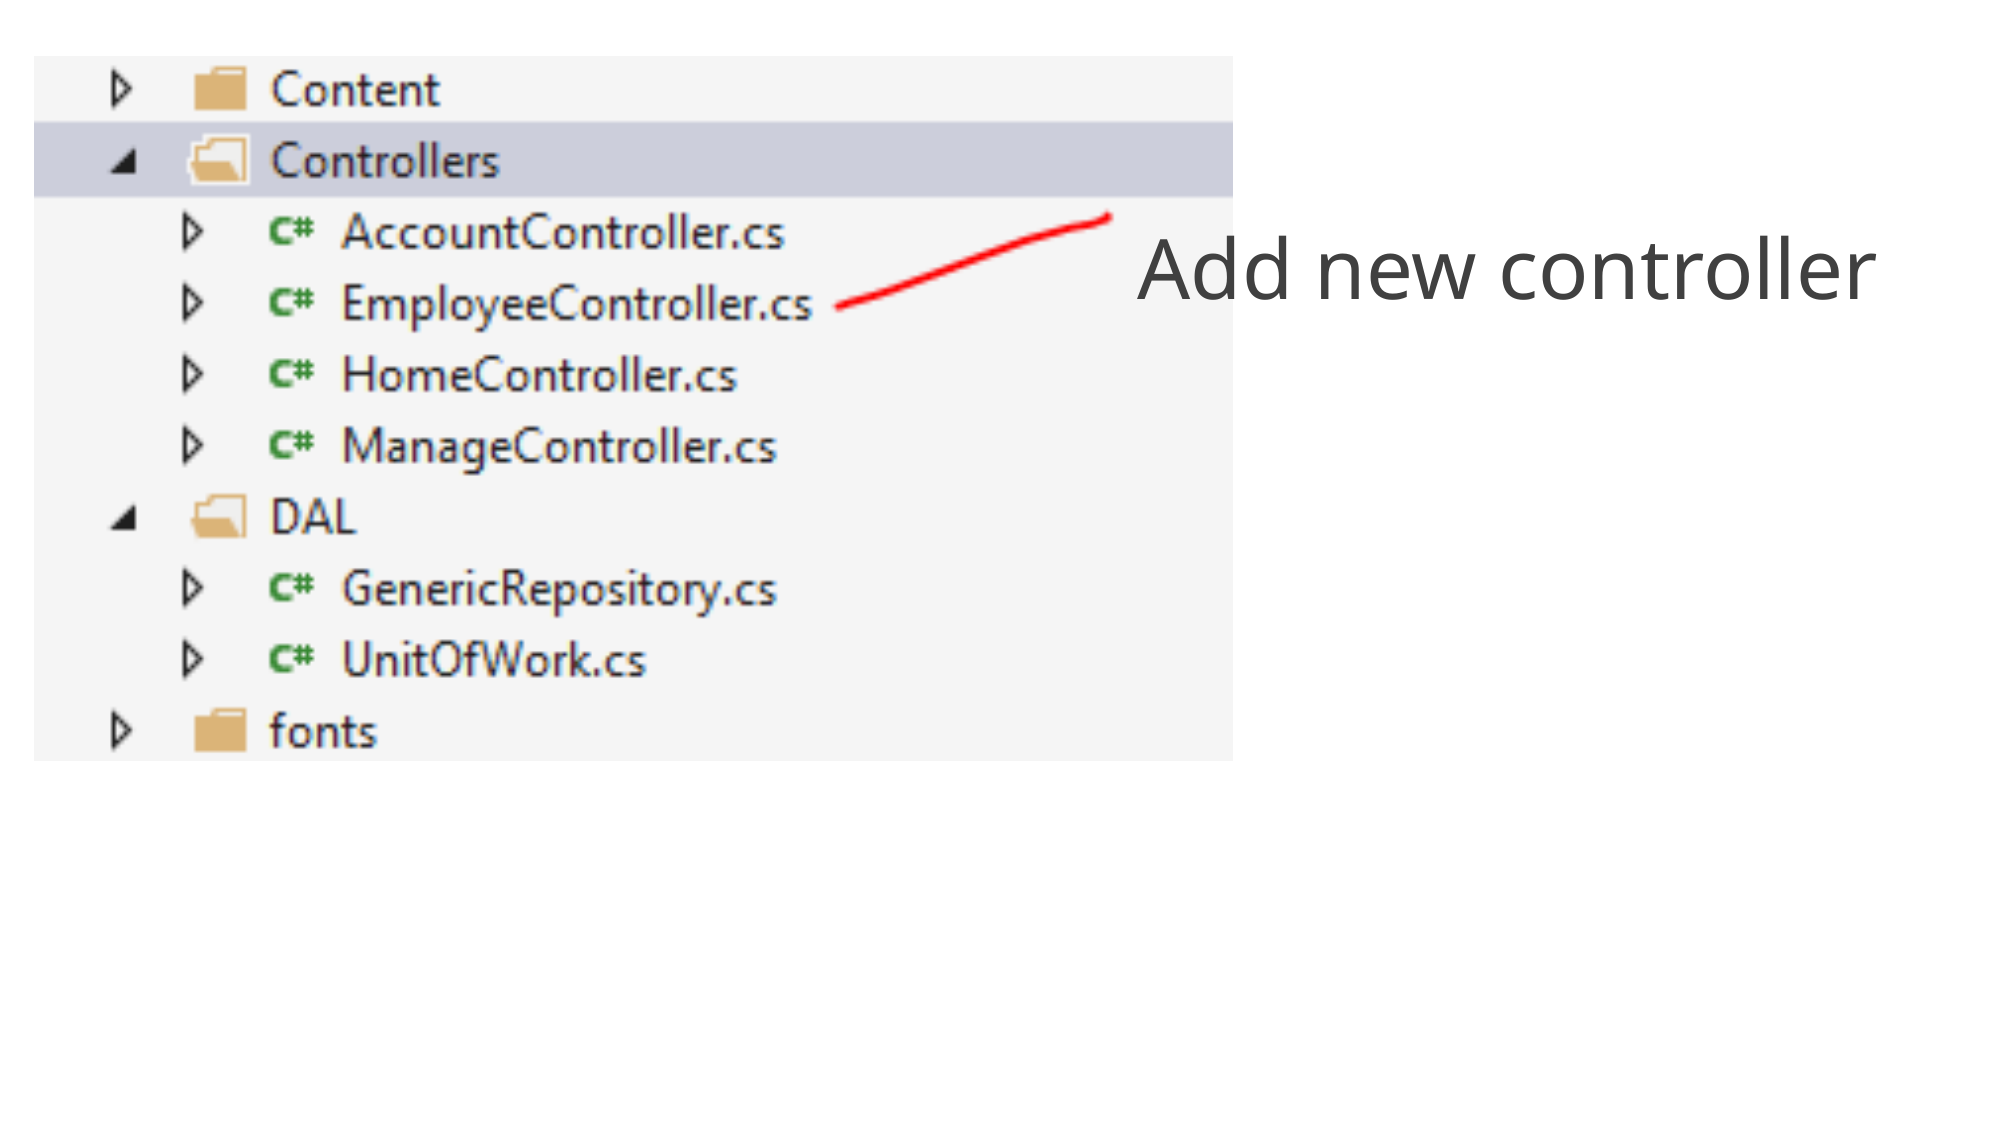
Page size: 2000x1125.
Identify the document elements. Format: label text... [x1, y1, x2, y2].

text_box Add new controller [1237, 216, 1879, 317]
picture [34, 56, 1233, 761]
